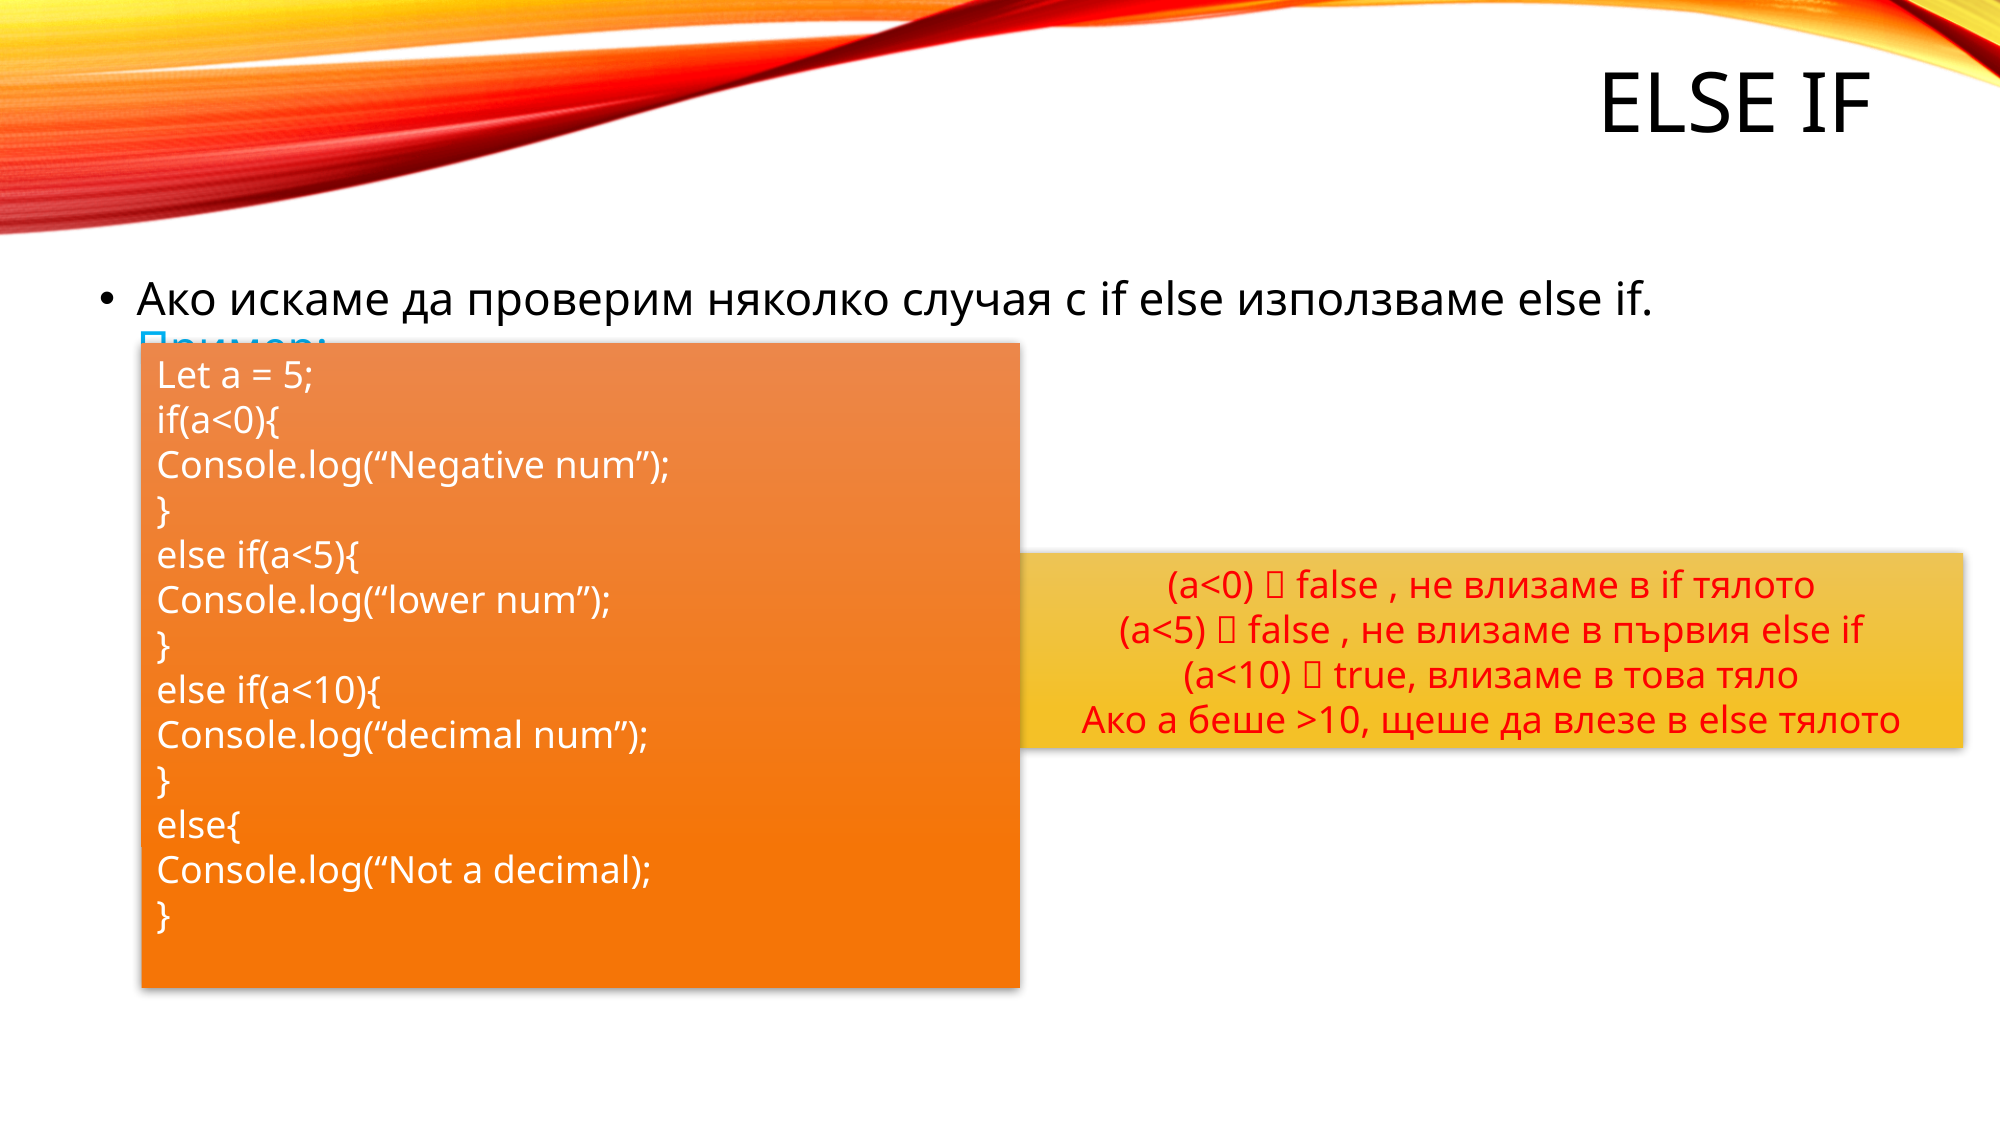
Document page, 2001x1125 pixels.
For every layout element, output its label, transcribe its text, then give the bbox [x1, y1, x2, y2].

title Else if [474, 0, 1888, 213]
list Ако искаме да проверим няколко случая с if else използваме else if. Пример: [84, 268, 1860, 1100]
text_box (a<0)  false , не влизаме в if тялото (а<5)  false , не влизаме в първия else if (a<10)  true, влизаме в това тяло Ако а беше >10, щеше да влезе в else тялото [1028, 553, 1964, 748]
picture [0, 0, 2000, 237]
text_box Let a = 5; if(a<0){ Console.log(“Negative num”); } else if(a<5){ Console.log(“lower num”); } else if(a<10){ Console.log(“decimal num”); } else{ Console.log(“Not a decimal); } [141, 343, 1020, 988]
